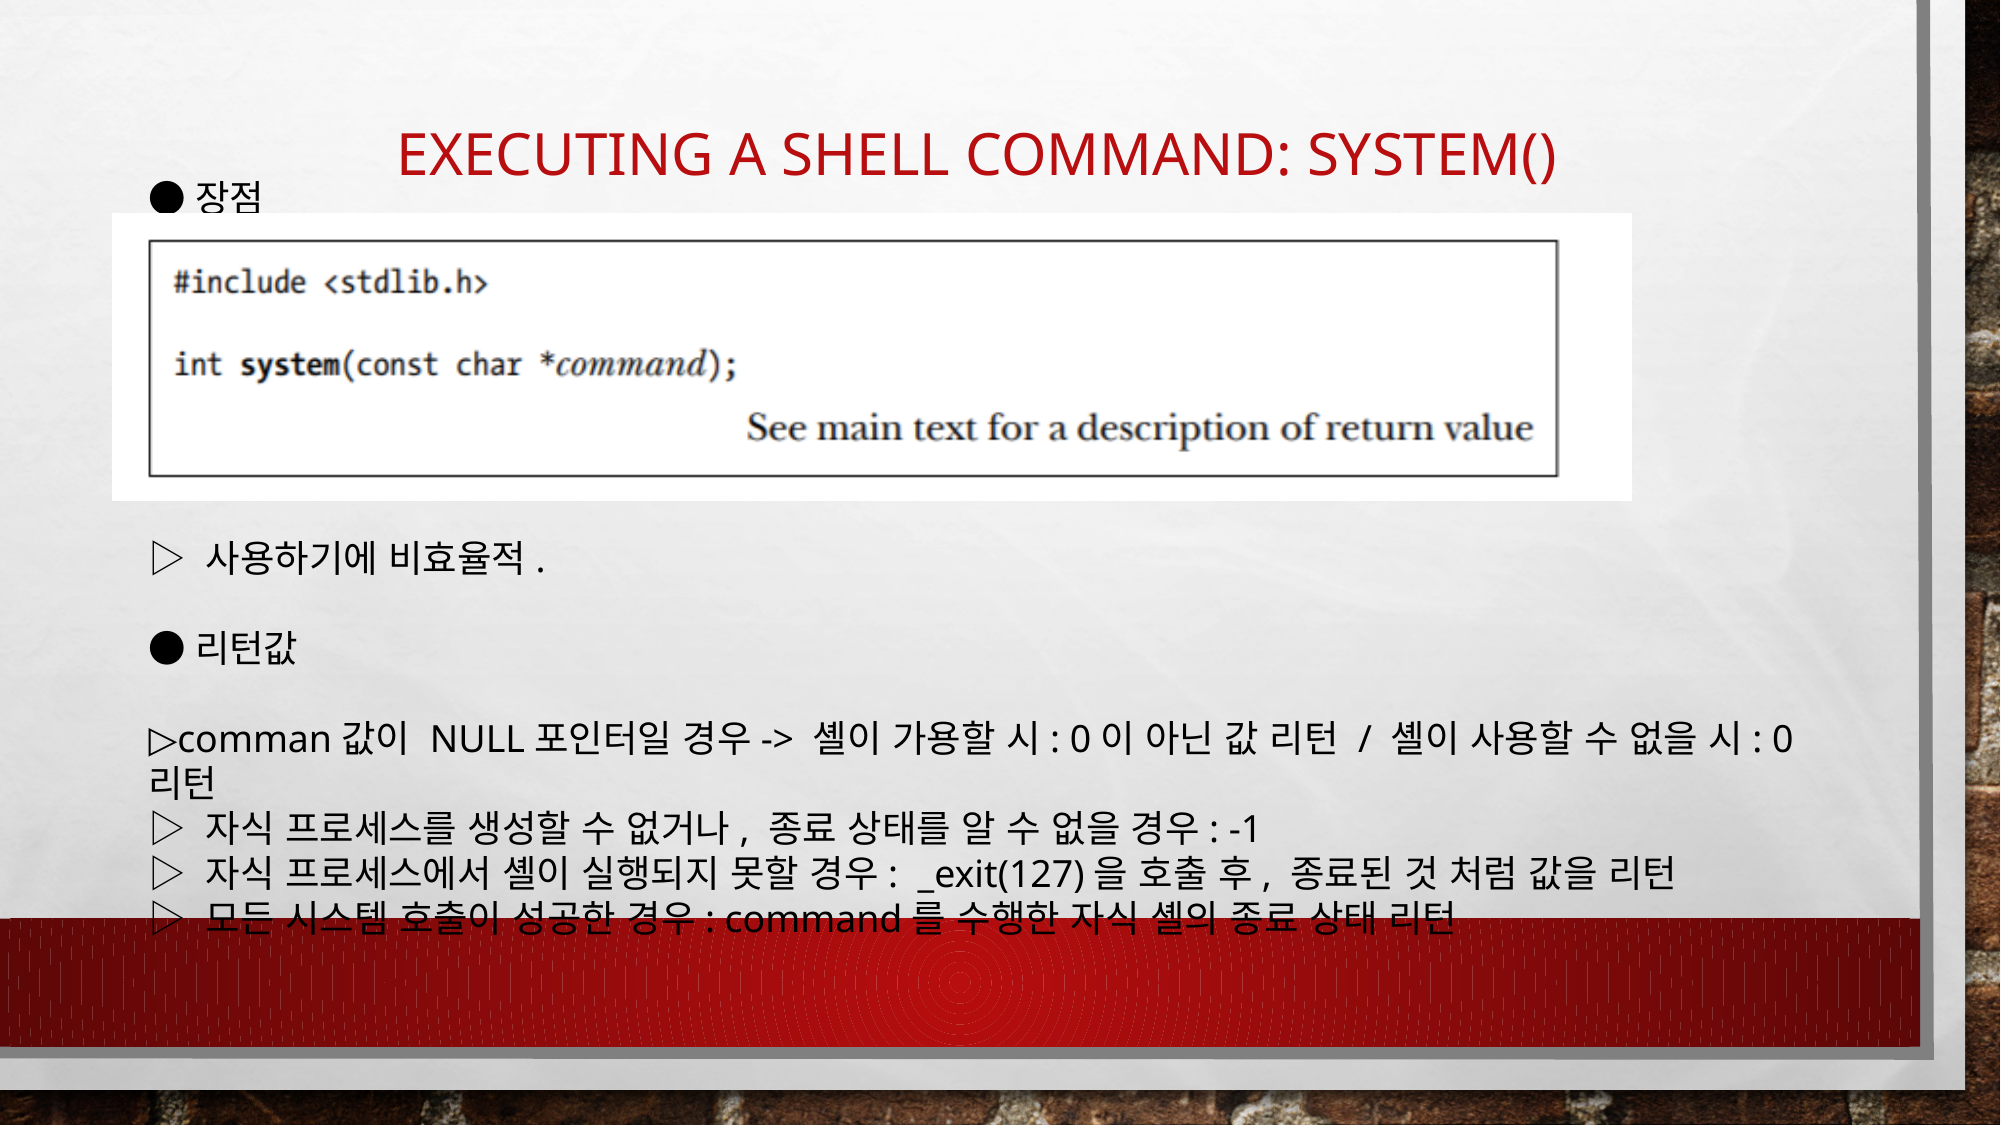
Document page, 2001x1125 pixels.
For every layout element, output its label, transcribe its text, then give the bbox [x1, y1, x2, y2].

title Executing a Shell Command: system() [112, 54, 1818, 213]
picture [112, 213, 1632, 501]
picture [0, 0, 2000, 1125]
text_box ●장점 ▷에러와 시그널 처리는 system()이 알아서 처리 ▷ 응용 프로그램에 ‘셸 명령 수행＇을 추가하기 쉬워짐 ▷ fork(), exec(),wait..등 호출하기 위해 알아야 할 세부사항을 다룰 필요 없음. ●단점 ▷ 사용하기에 비효율적. ●리턴값 ▷comman값이 NULL포인터일 경우-> 셸이 가용할 시: 0이 아닌 값 리턴 / 셸이 사용할 수 없을 시: 0 리턴 ▷ 자식 프로세스를 생성할 수 없거나, 종료 상태를 알 수 없을 경우: -1 ▷ 자식 프로세스에서 셸이 실행되지 못할 경우: _exit(127)을 호출 후, 종료된 것 처럼 값을 리턴 ▷ 모든 시스템 호출이 성공한 경우: command를 수행한 자식 셸의 종료 상태 리턴 [133, 168, 1839, 948]
